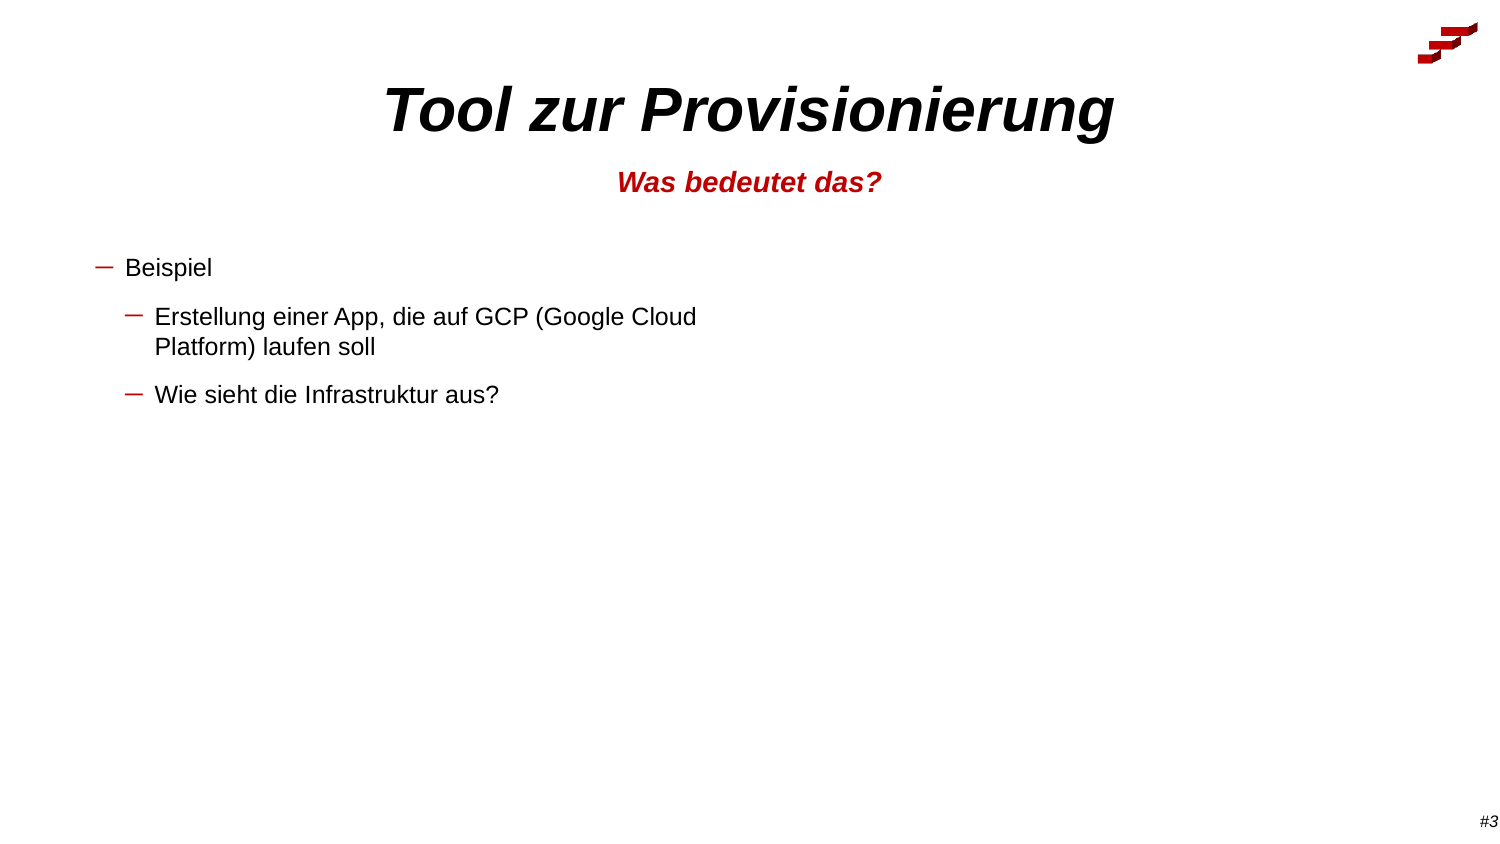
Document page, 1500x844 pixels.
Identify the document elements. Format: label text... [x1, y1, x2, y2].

picture [1417, 21, 1478, 64]
list Beispiel Erstellung einer App, die auf GCP (Google Cloud Platform) laufen soll Wie sieht die Infrastruktur aus? [95, 251, 716, 773]
list Was bedeutet das? [237, 161, 1263, 198]
title Tool zur Provisionierung [237, 70, 1263, 151]
